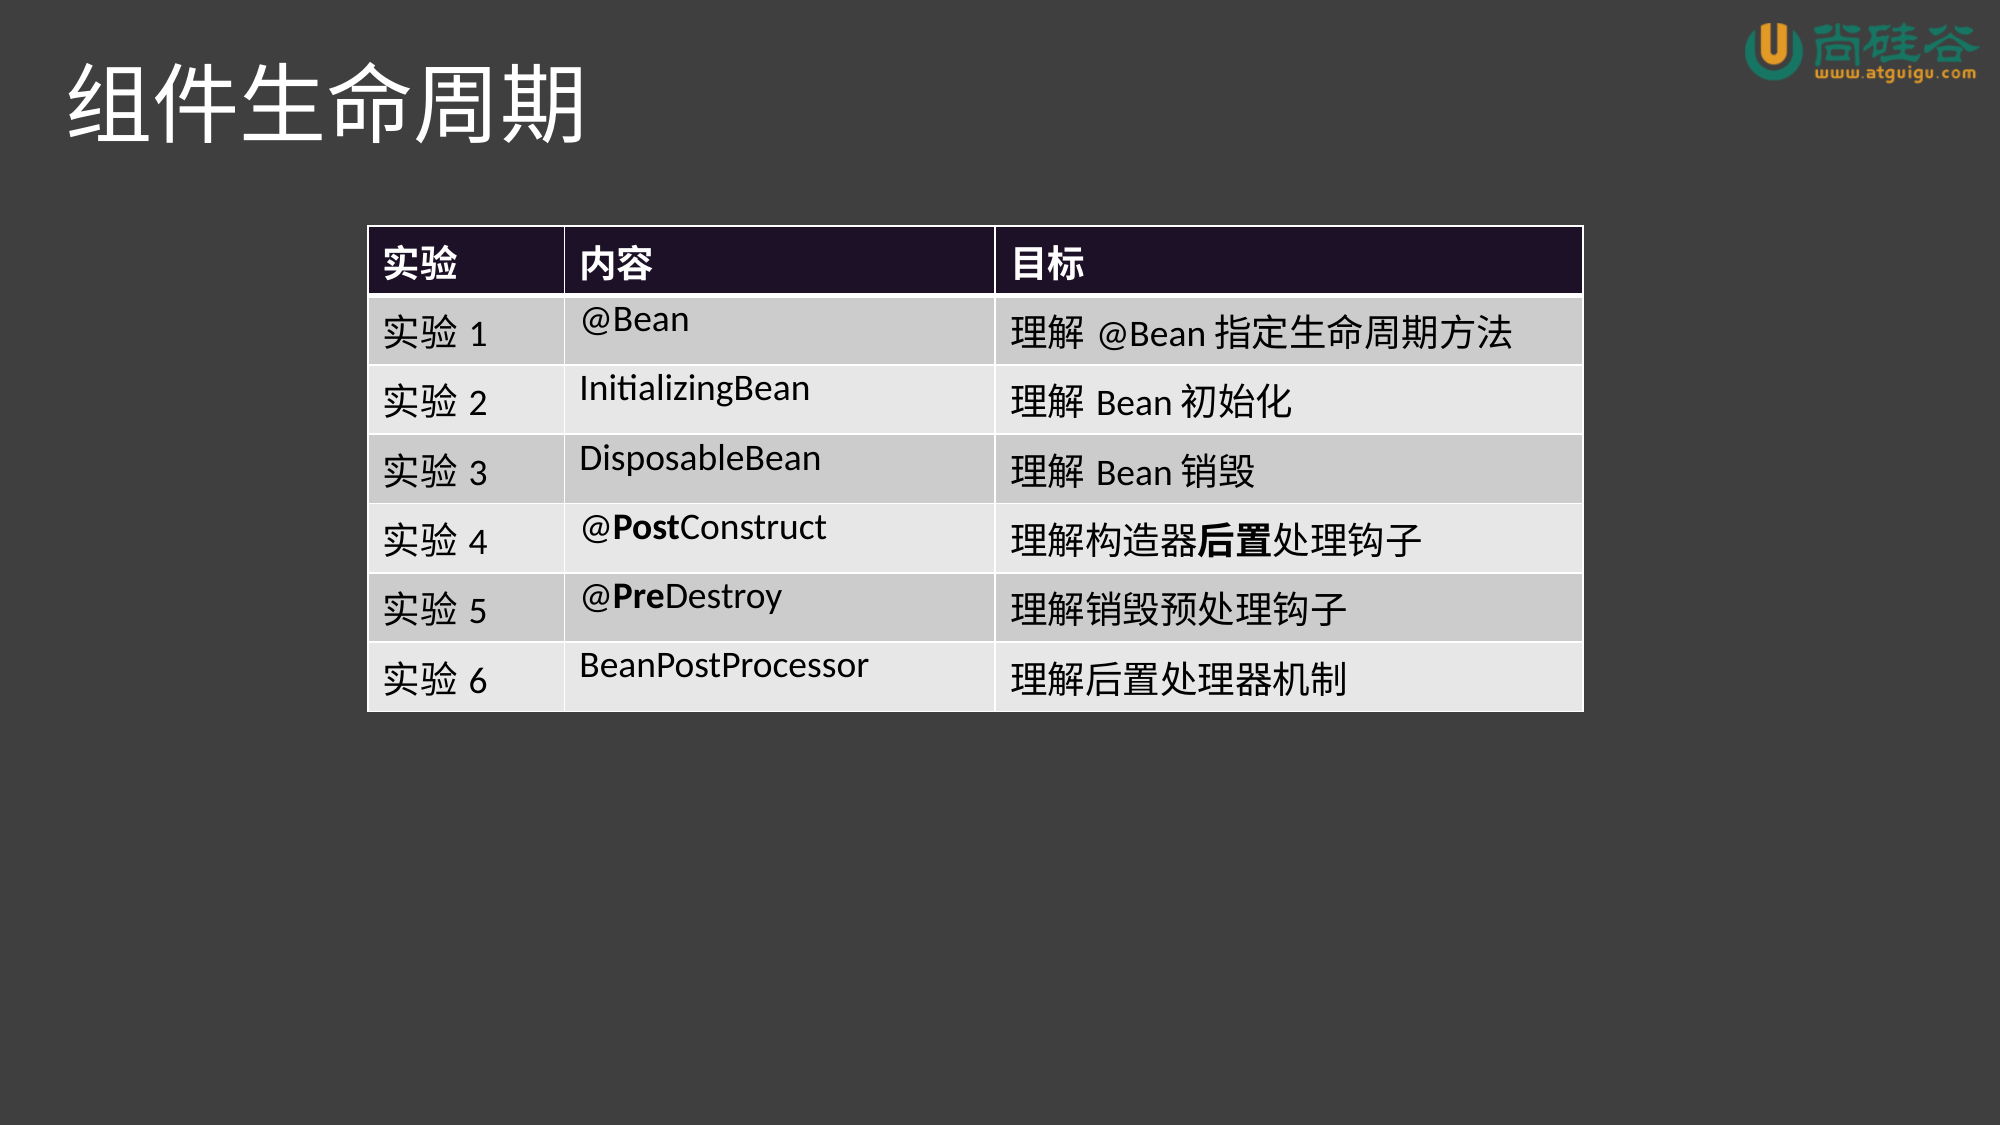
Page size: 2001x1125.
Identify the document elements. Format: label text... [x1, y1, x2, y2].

table_cell 实验5 [369, 574, 564, 641]
table_cell 实验4 [369, 504, 564, 572]
table_cell @Bean [565, 298, 994, 364]
table_cell DisposableBean [565, 435, 994, 503]
table_cell 实验6 [369, 643, 564, 711]
table_cell 理解后置处理器机制 [996, 643, 1582, 711]
table_cell 实验2 [369, 366, 564, 433]
picture [1745, 22, 1980, 84]
table_header 内容 [565, 227, 994, 293]
table_cell 实验3 [369, 435, 564, 503]
table_cell 理解Bean初始化 [996, 366, 1582, 433]
table_cell BeanPostProcessor [565, 643, 994, 711]
table_header 目标 [996, 227, 1582, 293]
table_cell @PostConstruct [565, 504, 994, 572]
table_header 实验 [369, 227, 564, 293]
table_cell 理解Bean销毁 [996, 435, 1582, 503]
table_cell 理解构造器后置处理钩子 [996, 504, 1582, 572]
table_cell InitializingBean [565, 366, 994, 433]
table_cell 实验1 [369, 298, 564, 364]
title 组件生命周期 [50, 53, 1250, 163]
table_cell @PreDestroy [565, 574, 994, 641]
table_cell 理解销毁预处理钩子 [996, 574, 1582, 641]
table_cell 理解@Bean指定生命周期方法 [996, 298, 1582, 364]
